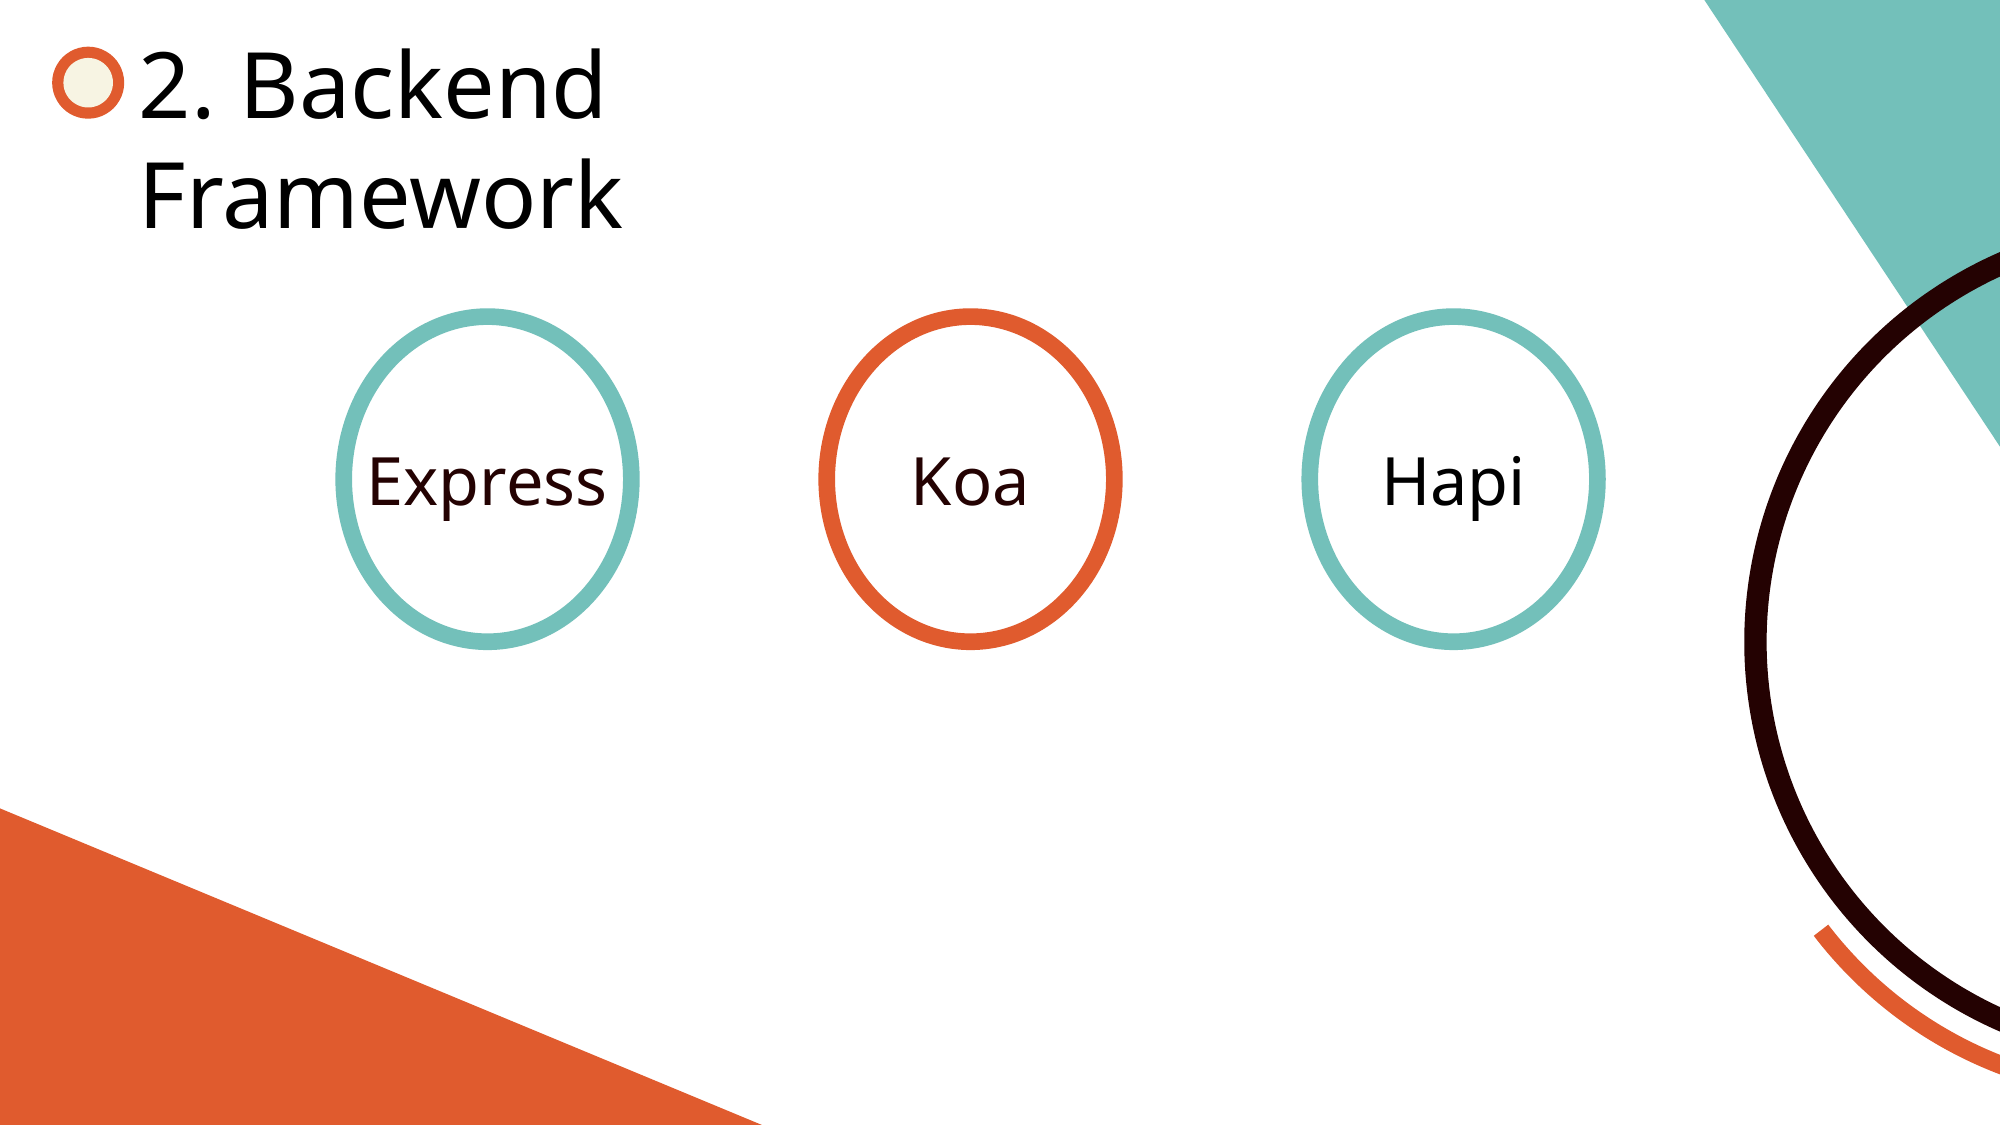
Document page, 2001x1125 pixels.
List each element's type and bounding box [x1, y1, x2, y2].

text_box [0, 0, 2000, 1125]
text_box [52, 46, 125, 119]
